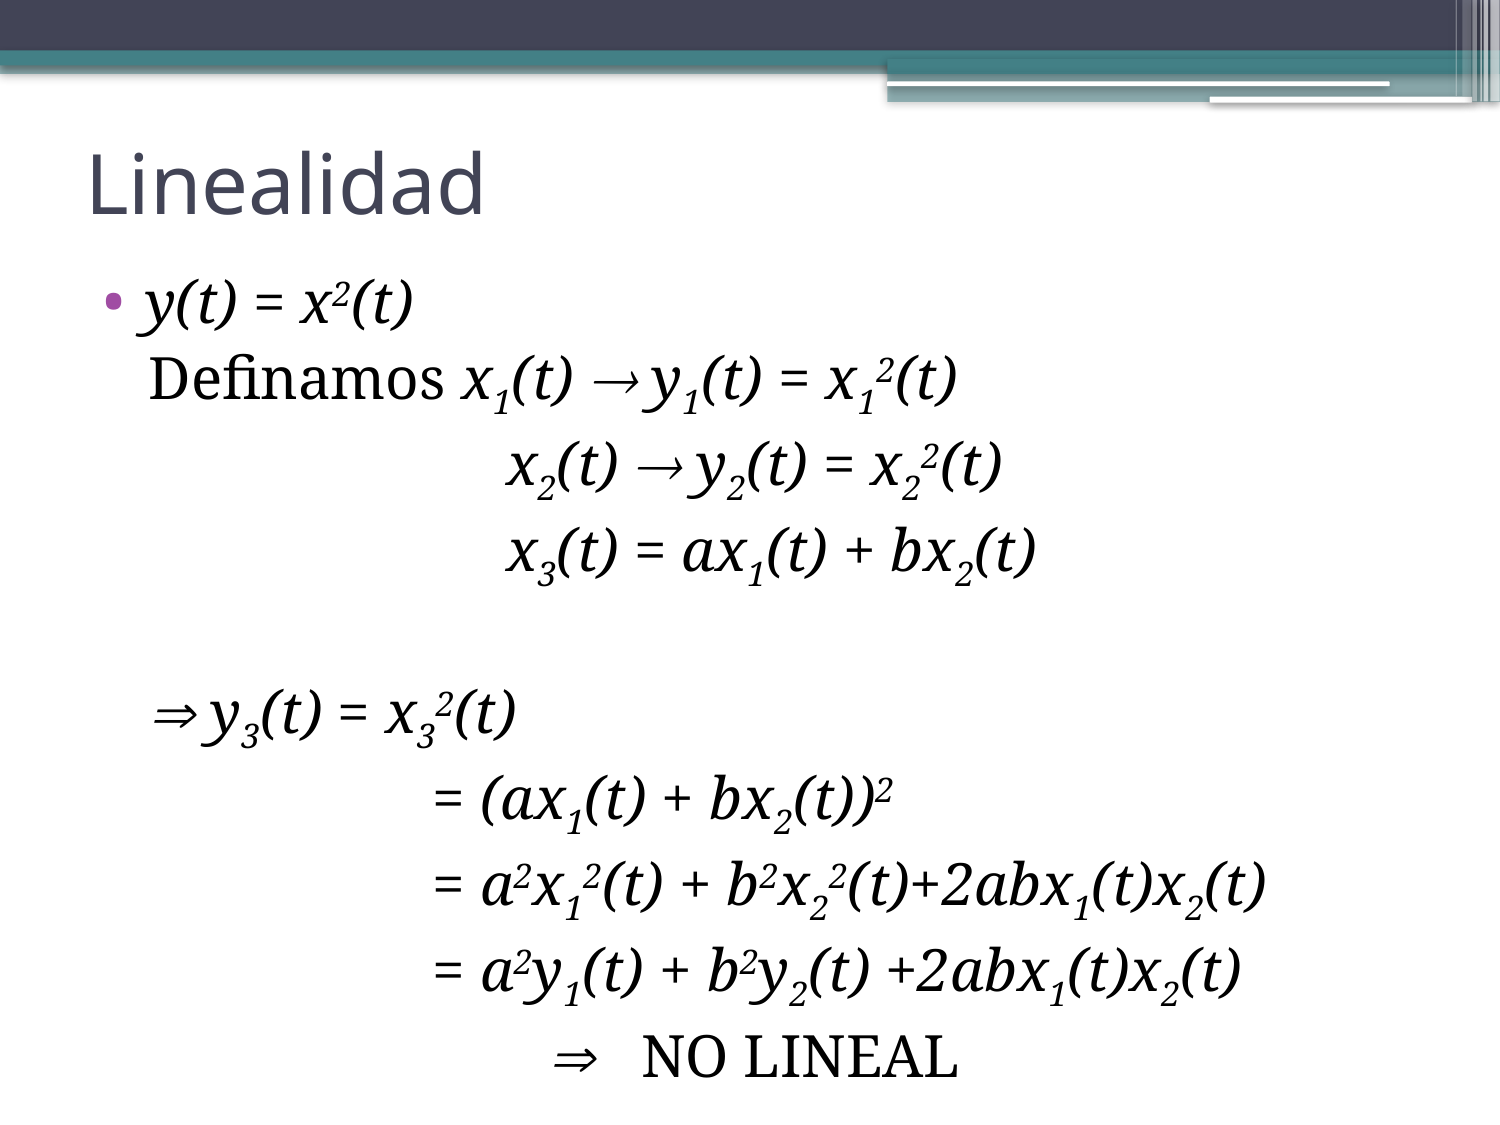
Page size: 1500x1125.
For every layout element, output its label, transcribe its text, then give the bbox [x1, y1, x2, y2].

list y(t) = x2(t) Definamos x1(t)  y1(t) = x12(t) x2(t)  y2(t) = x22(t) x3(t) = ax1(t) + bx2(t)  y3(t) = x32(t) = (ax1(t) + bx2(t))2 = a2x12(t) + b2x22(t)+2abx1(t)x2(t) = a2y1(t) + b2y2(t) +2abx1(t)x2(t)  NO LINEAL [70, 257, 1421, 1067]
title Linealidad [70, 93, 1421, 257]
